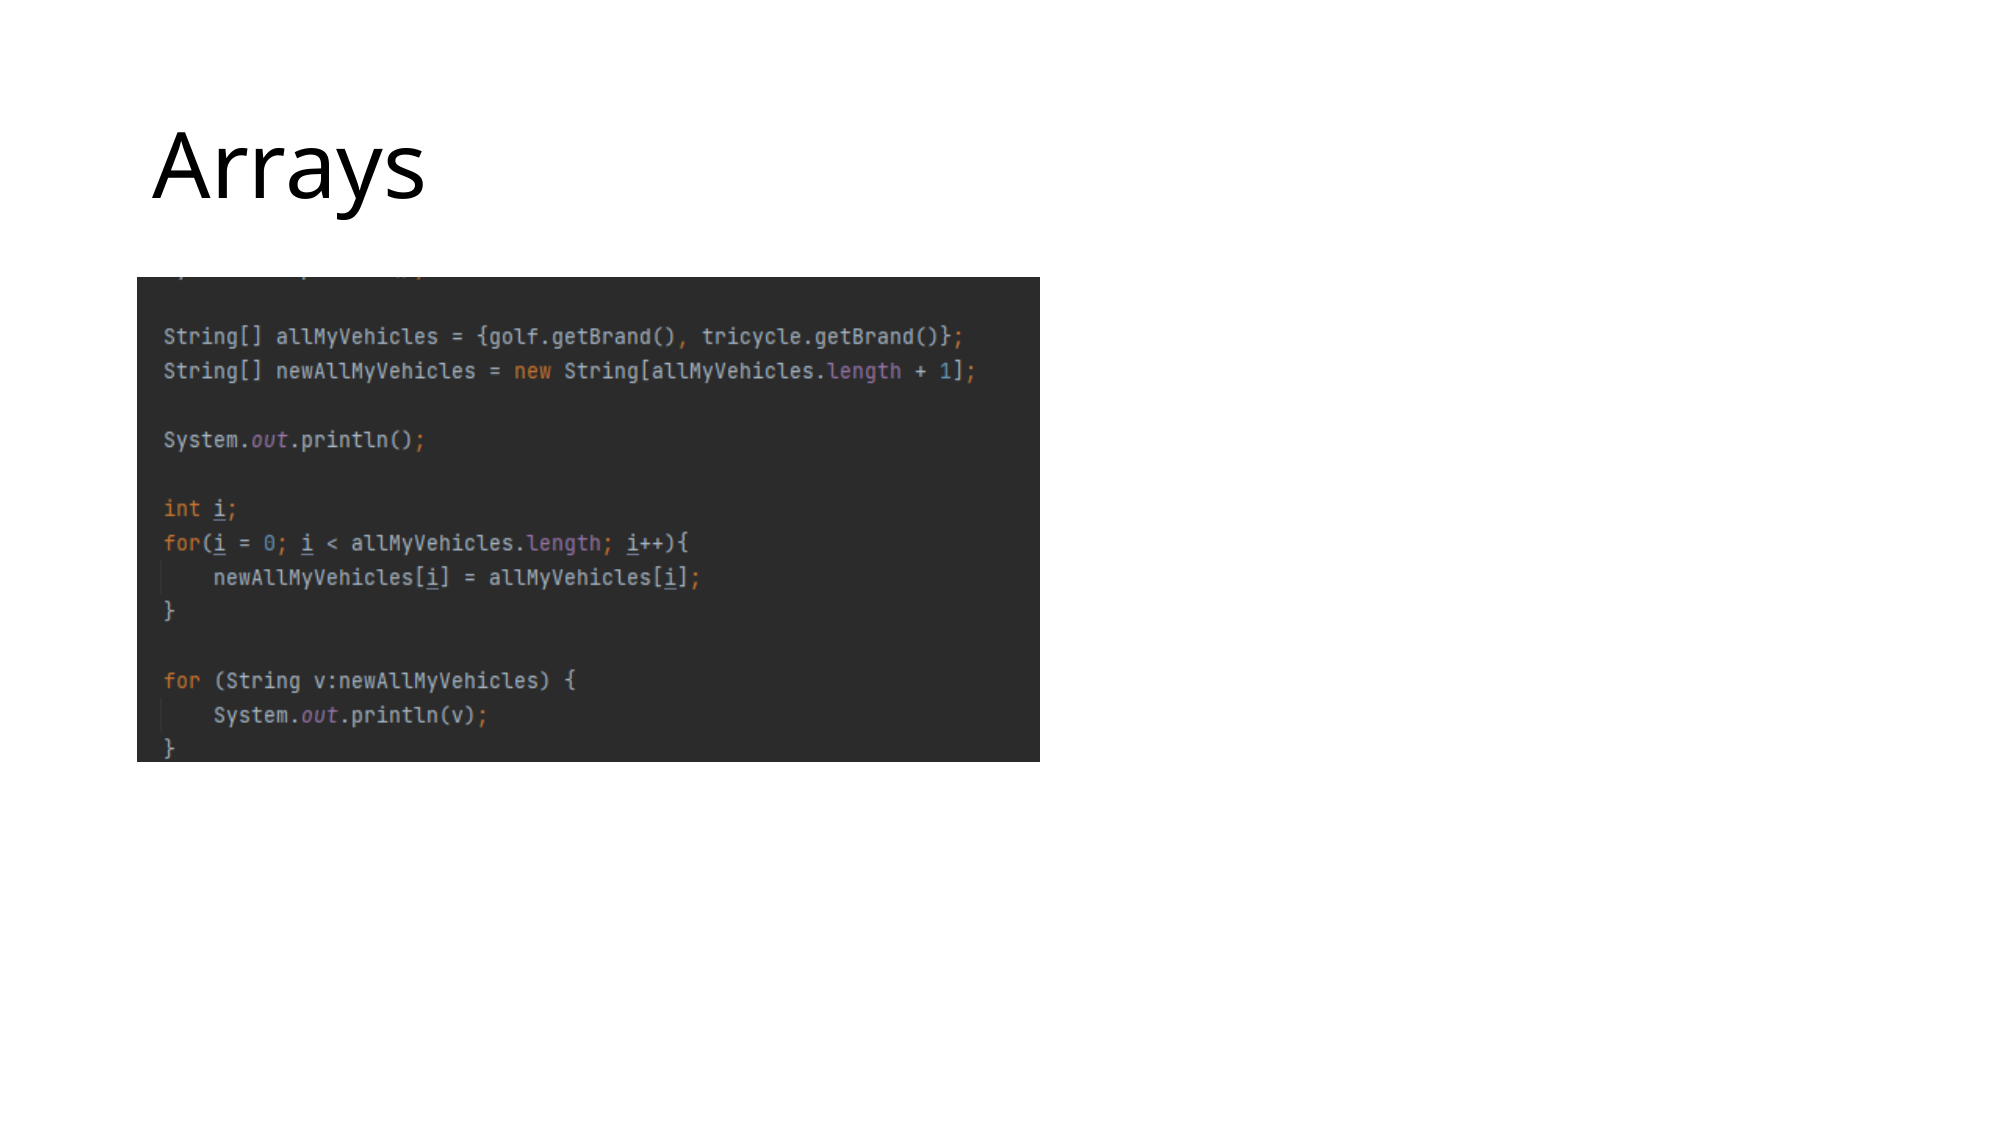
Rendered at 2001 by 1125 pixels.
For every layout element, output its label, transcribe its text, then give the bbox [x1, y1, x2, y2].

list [137, 277, 1040, 762]
title Arrays [137, 59, 1863, 278]
